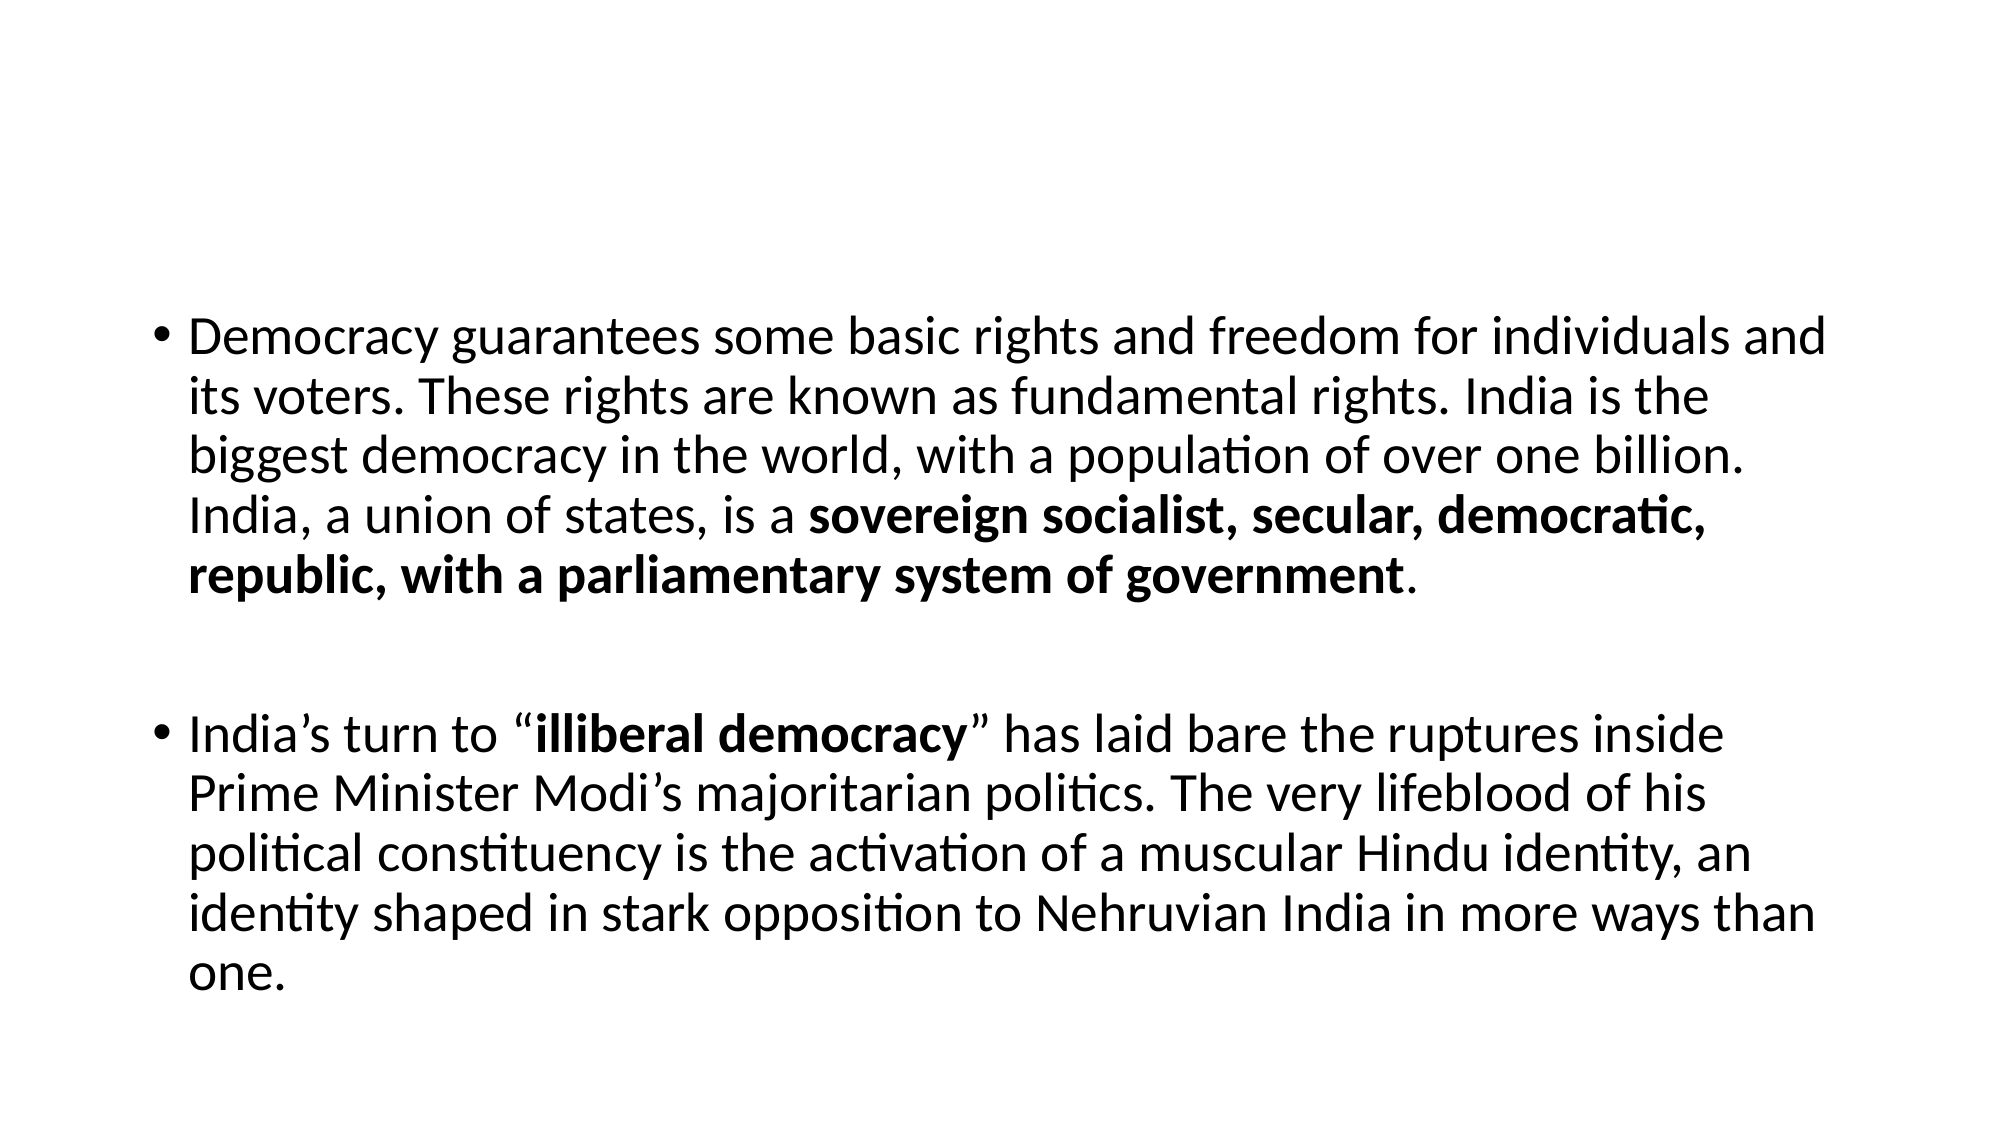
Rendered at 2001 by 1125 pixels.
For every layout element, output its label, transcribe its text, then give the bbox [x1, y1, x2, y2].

list Democracy guarantees some basic rights and freedom for individuals and its voters. These rights are known as fundamental rights. India is the biggest democracy in the world, with a population of over one billion. India, a union of states, is a sovereign socialist, secular, democratic, republic, with a parliamentary system of government. India’s turn to “illiberal democracy” has laid bare the ruptures inside Prime Minister Modi’s majoritarian politics. The very lifeblood of his political constituency is the activation of a muscular Hindu identity, an identity shaped in stark opposition to Nehruvian India in more ways than one. [137, 299, 1863, 1014]
